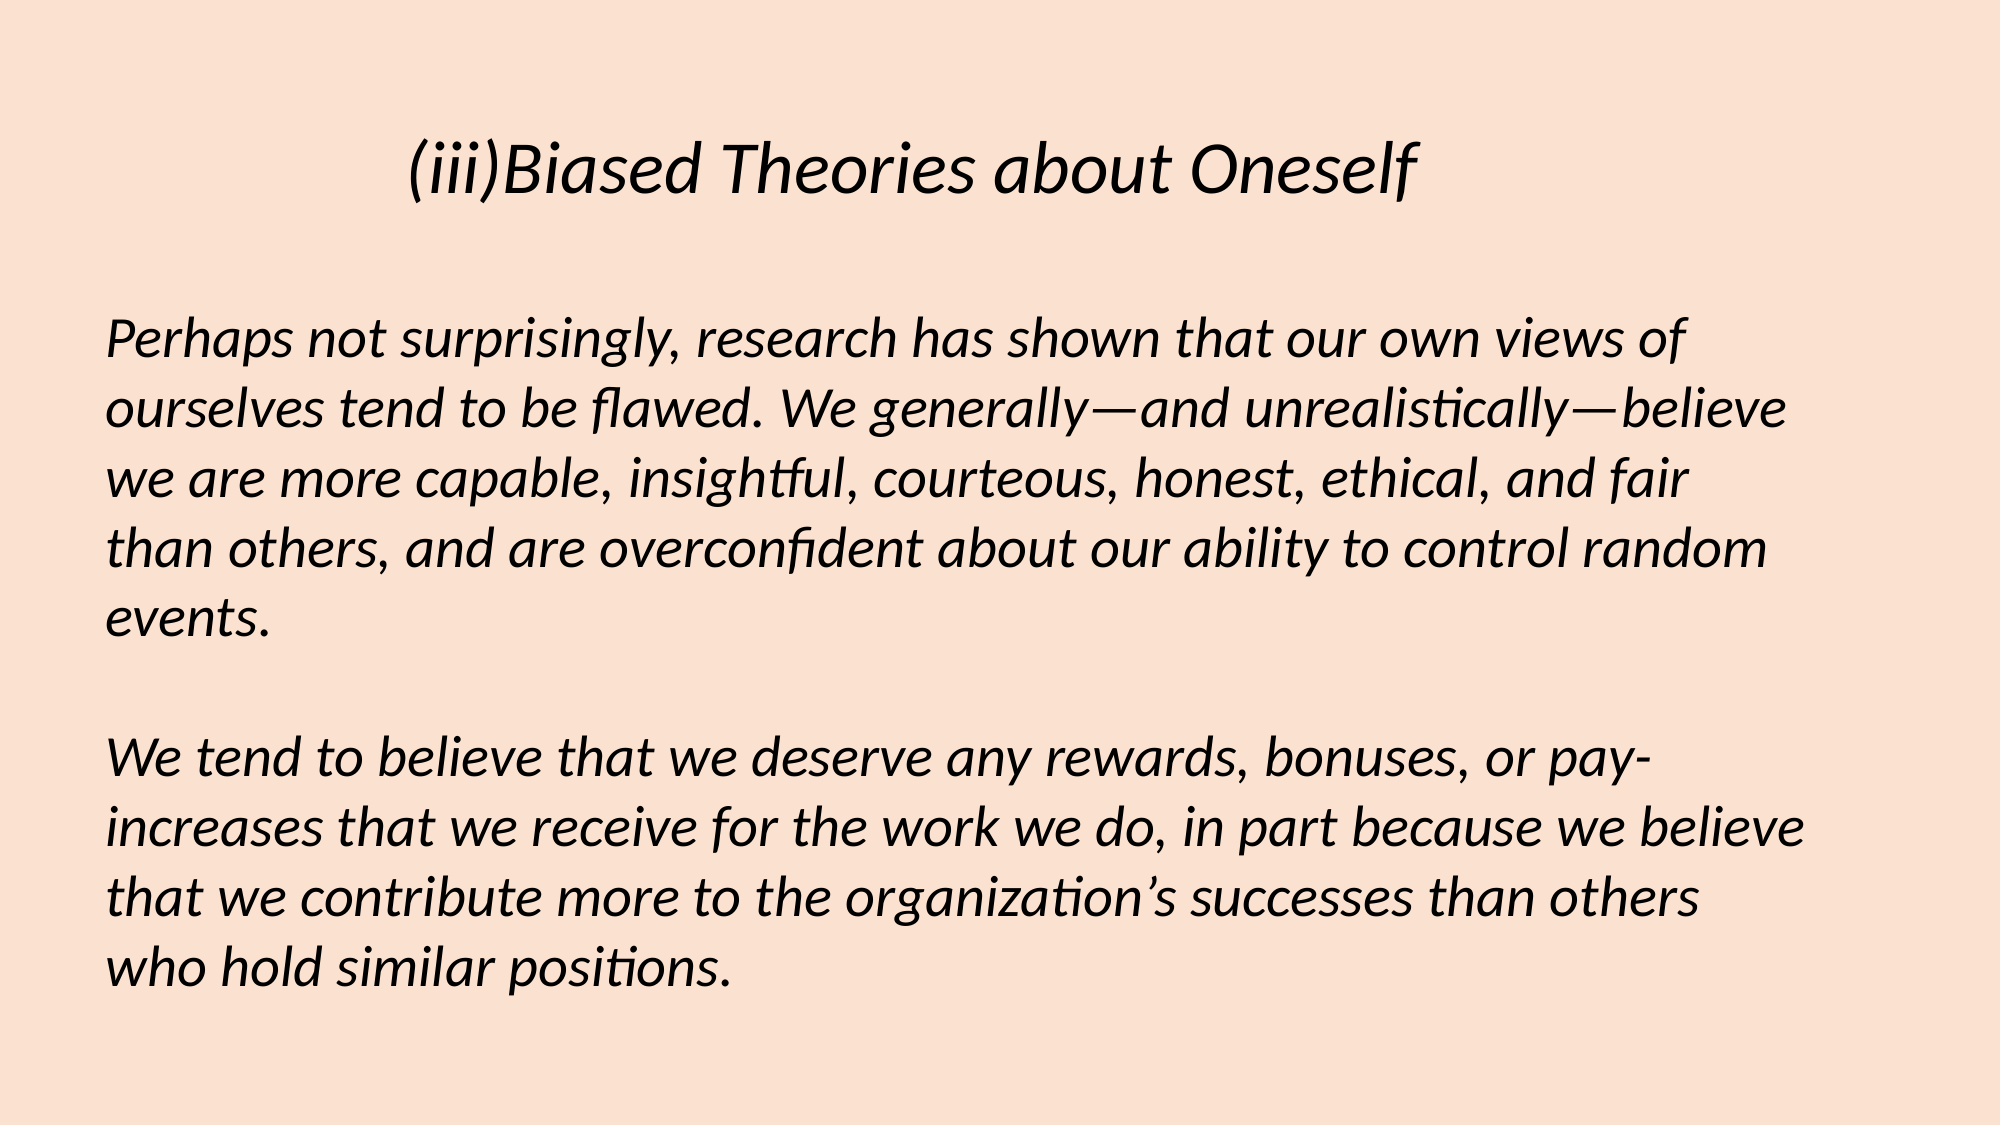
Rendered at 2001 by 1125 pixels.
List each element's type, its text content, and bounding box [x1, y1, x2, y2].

text_box (iii)Biased Theories about Oneself Perhaps not surprisingly, research has shown that our own views of ourselves tend to be flawed. We generally—and unrealistically—believe we are more capable, insightful, courteous, honest, ethical, and fair than others, and are overconfident about our ability to control random events. We tend to believe that we deserve any rewards, bonuses, or pay-increases that we receive for the work we do, in part because we believe that we contribute more to the organization’s successes than others who hold similar positions. [90, 111, 1827, 1006]
